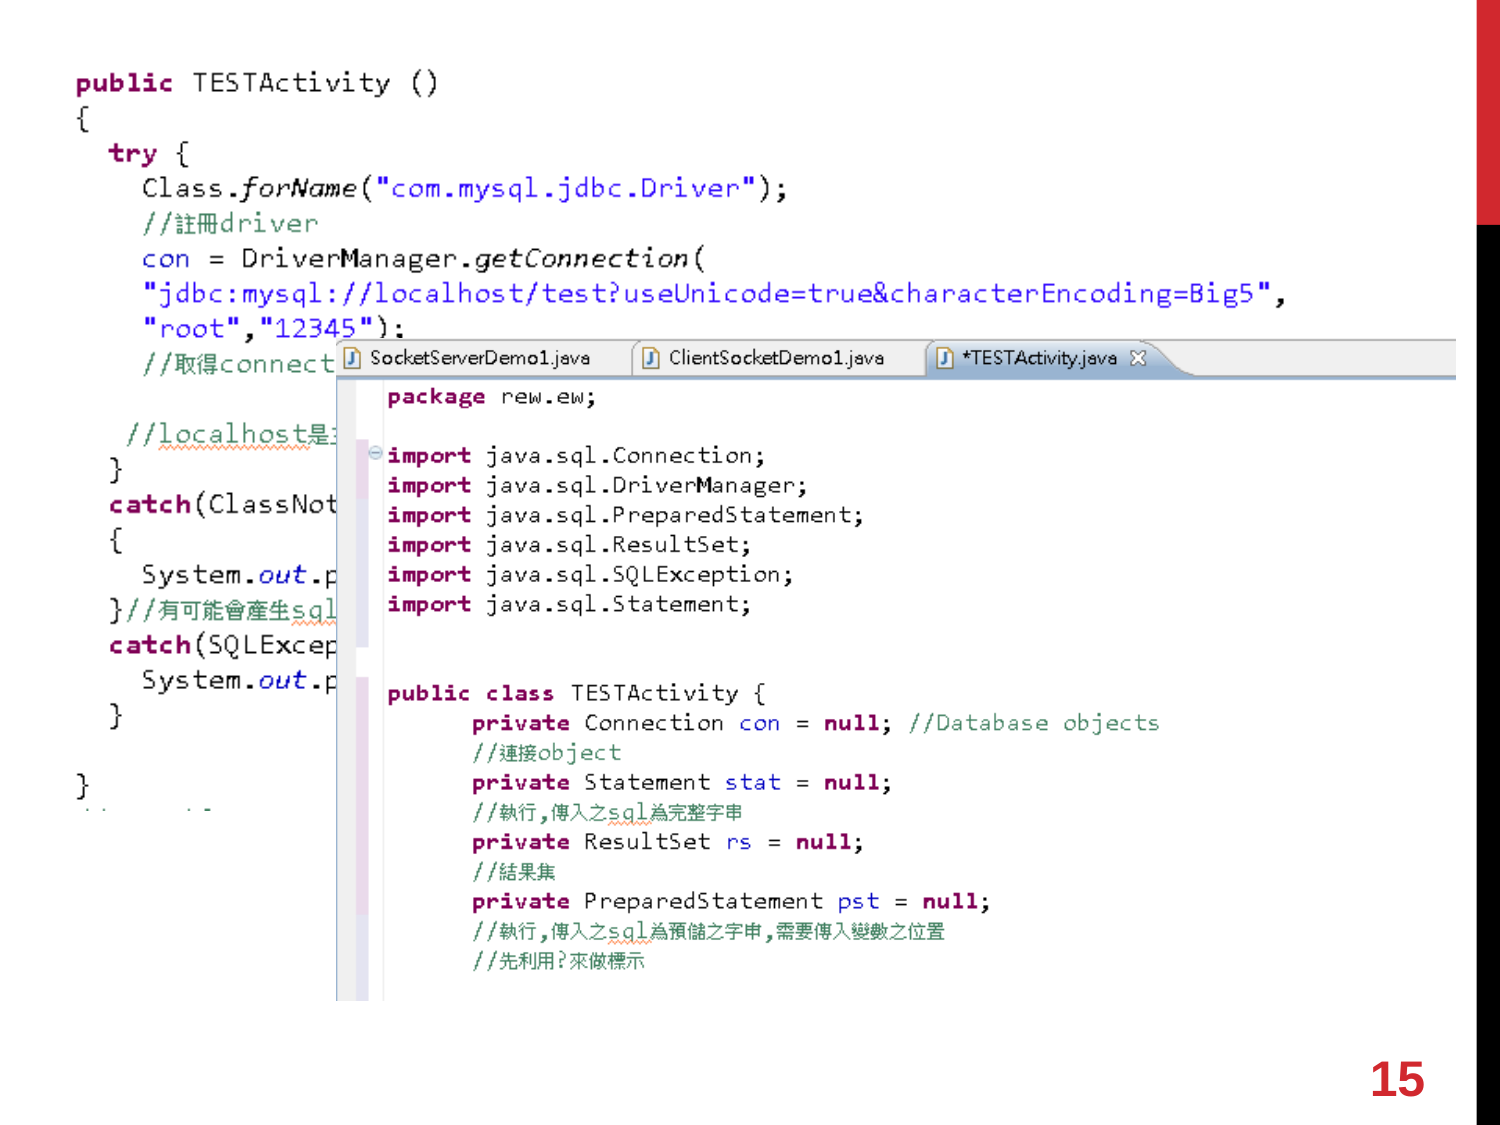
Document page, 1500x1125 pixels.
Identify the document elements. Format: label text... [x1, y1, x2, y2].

slide_number 14 [1354, 1046, 1500, 1107]
picture [0, 65, 1456, 1001]
